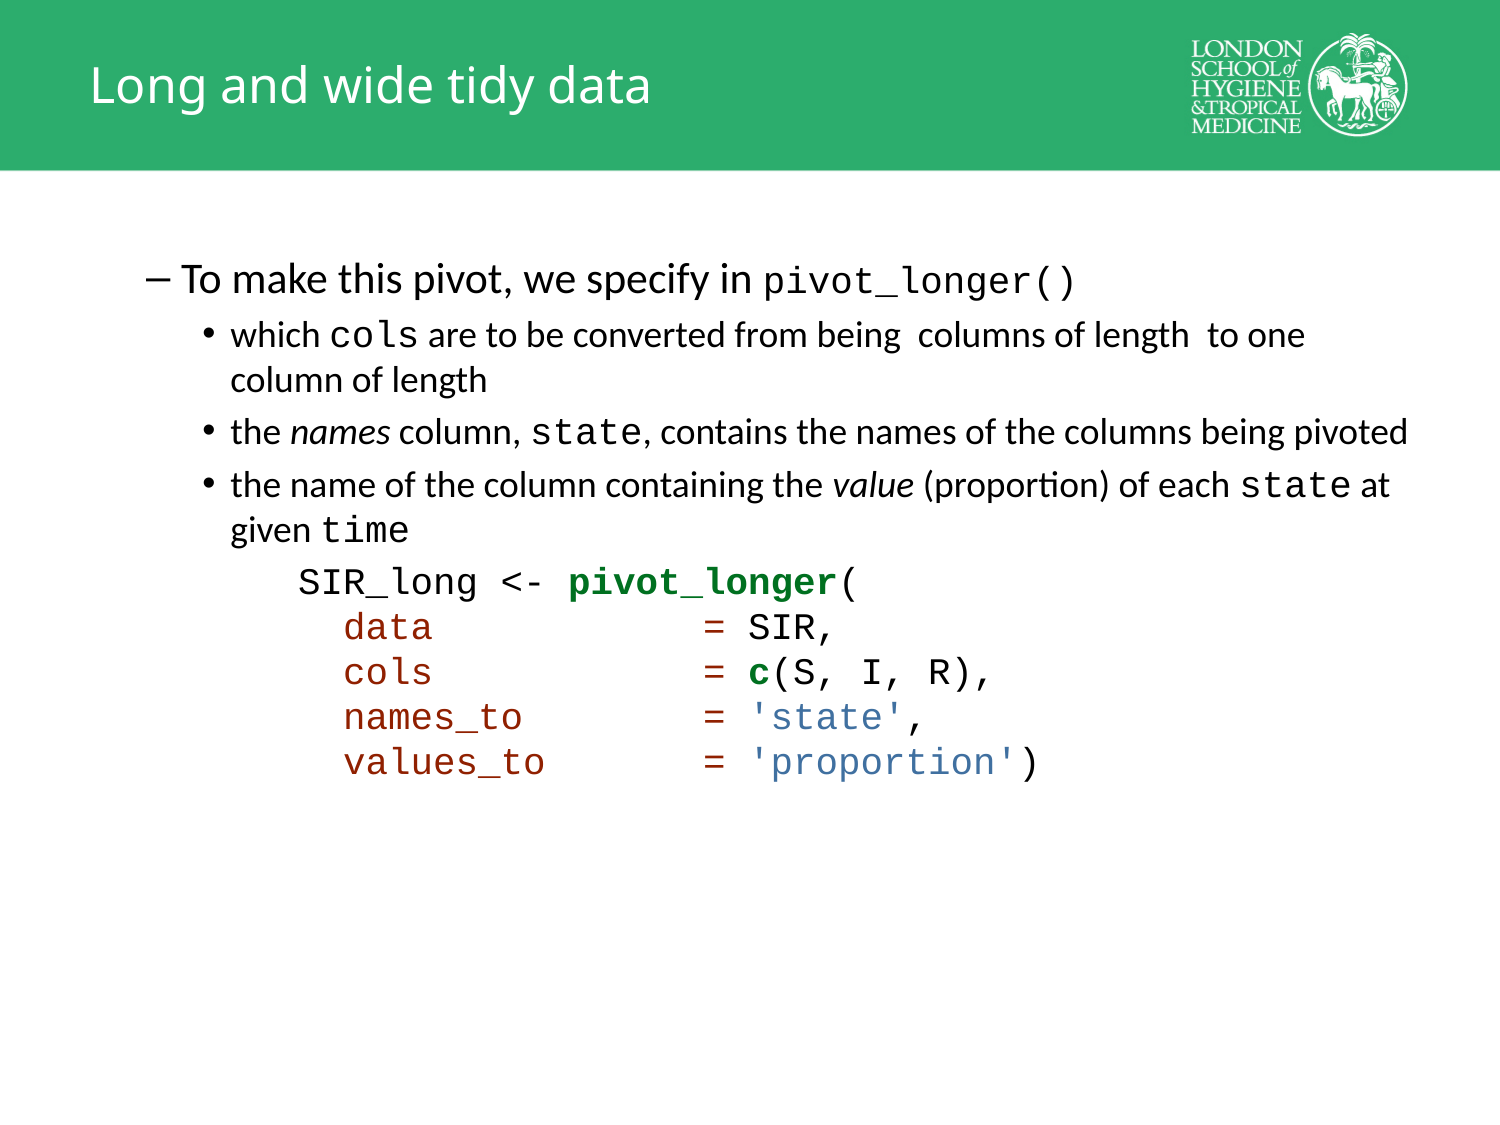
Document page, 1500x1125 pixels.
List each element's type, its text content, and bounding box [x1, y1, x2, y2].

picture [0, 0, 1500, 1125]
title Long and wide tidy data [75, 45, 1175, 148]
